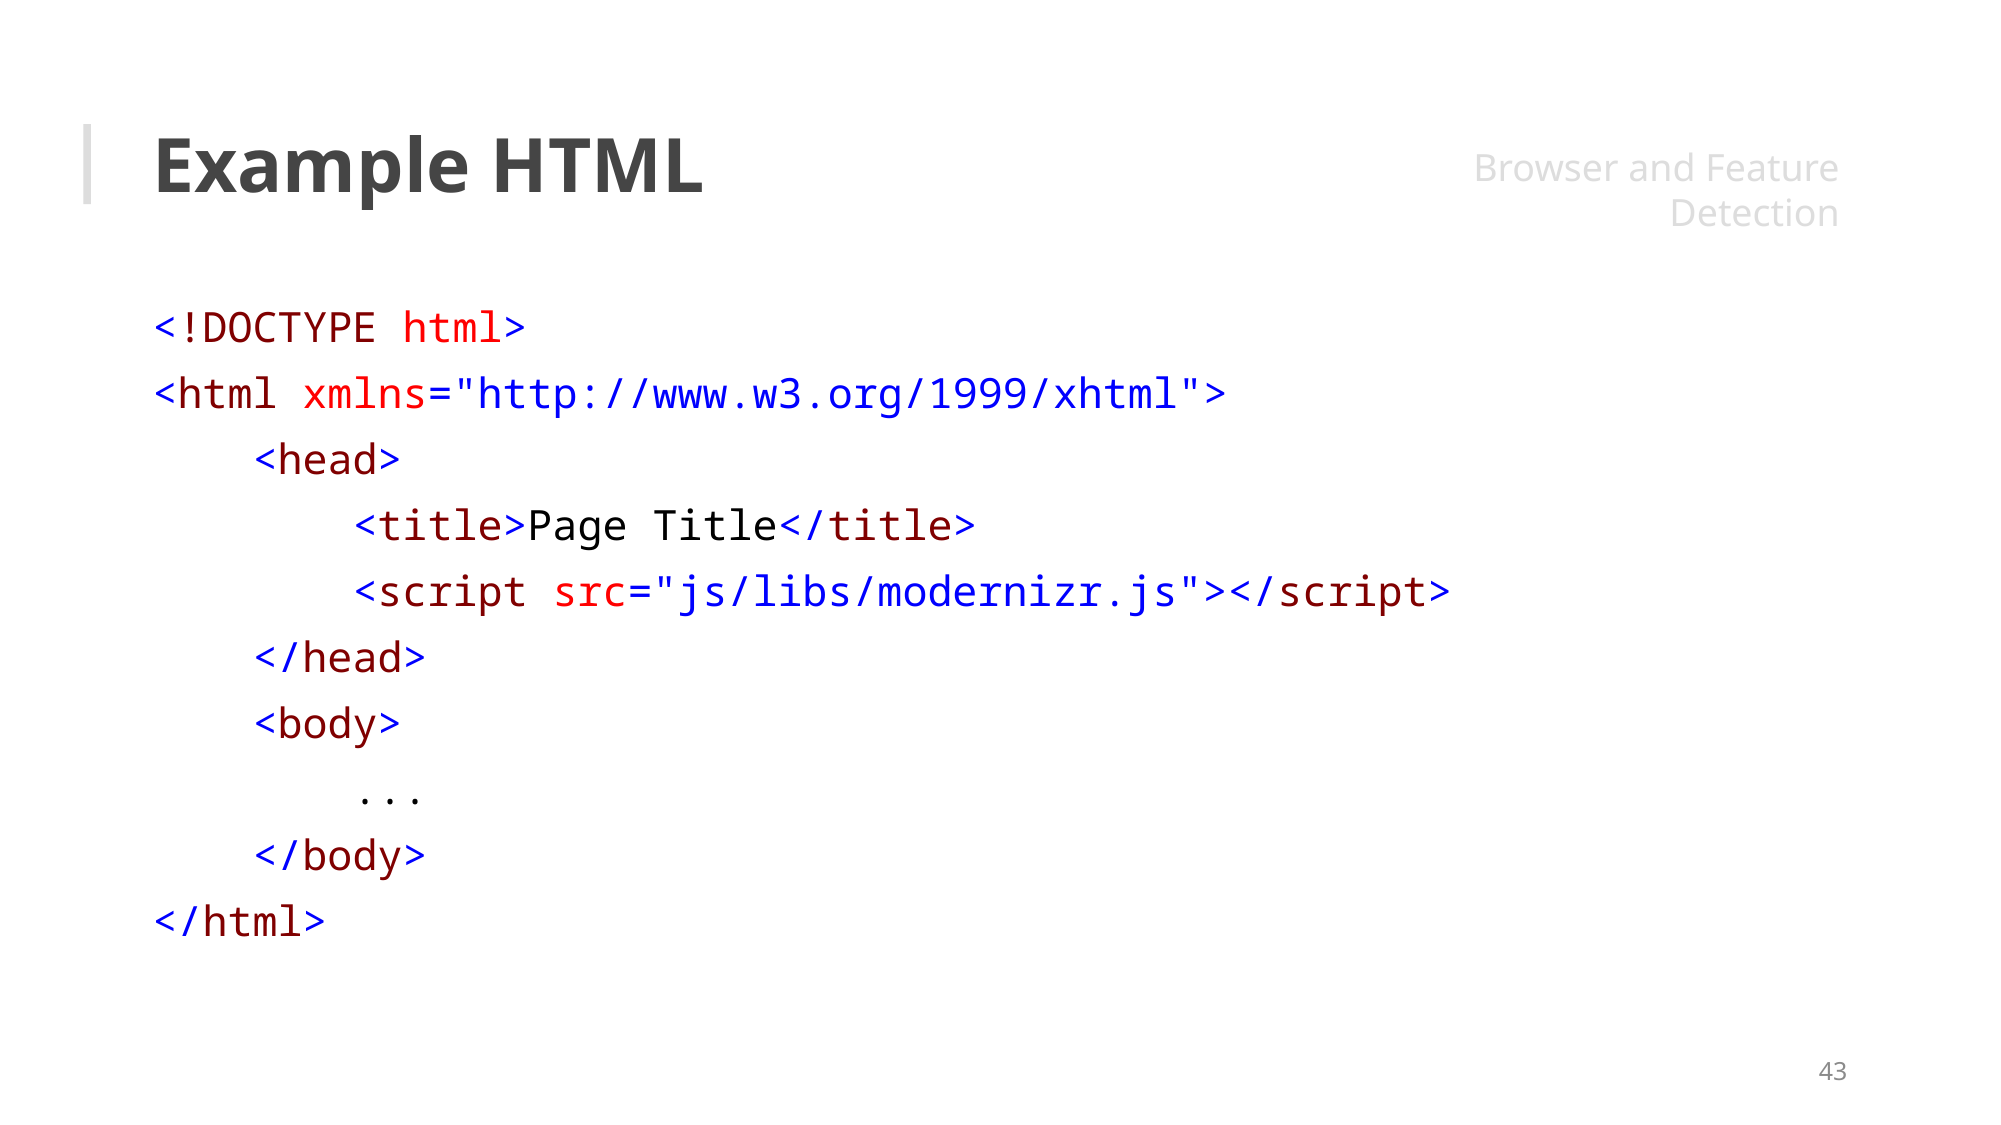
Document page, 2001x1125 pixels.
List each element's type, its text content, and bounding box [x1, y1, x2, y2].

text_box Browser and Feature Detection [1292, 136, 1855, 242]
slide_number 43 [1412, 1042, 1863, 1103]
title Example HTML [137, 59, 1863, 278]
list <!DOCTYPE html> <html xmlns="http://www.w3.org/1999/xhtml"> <head> <title>Page Title</title> <script src="js/libs/modernizr.js"></script> </head> <body> ... </body> </html> [137, 299, 1863, 1014]
